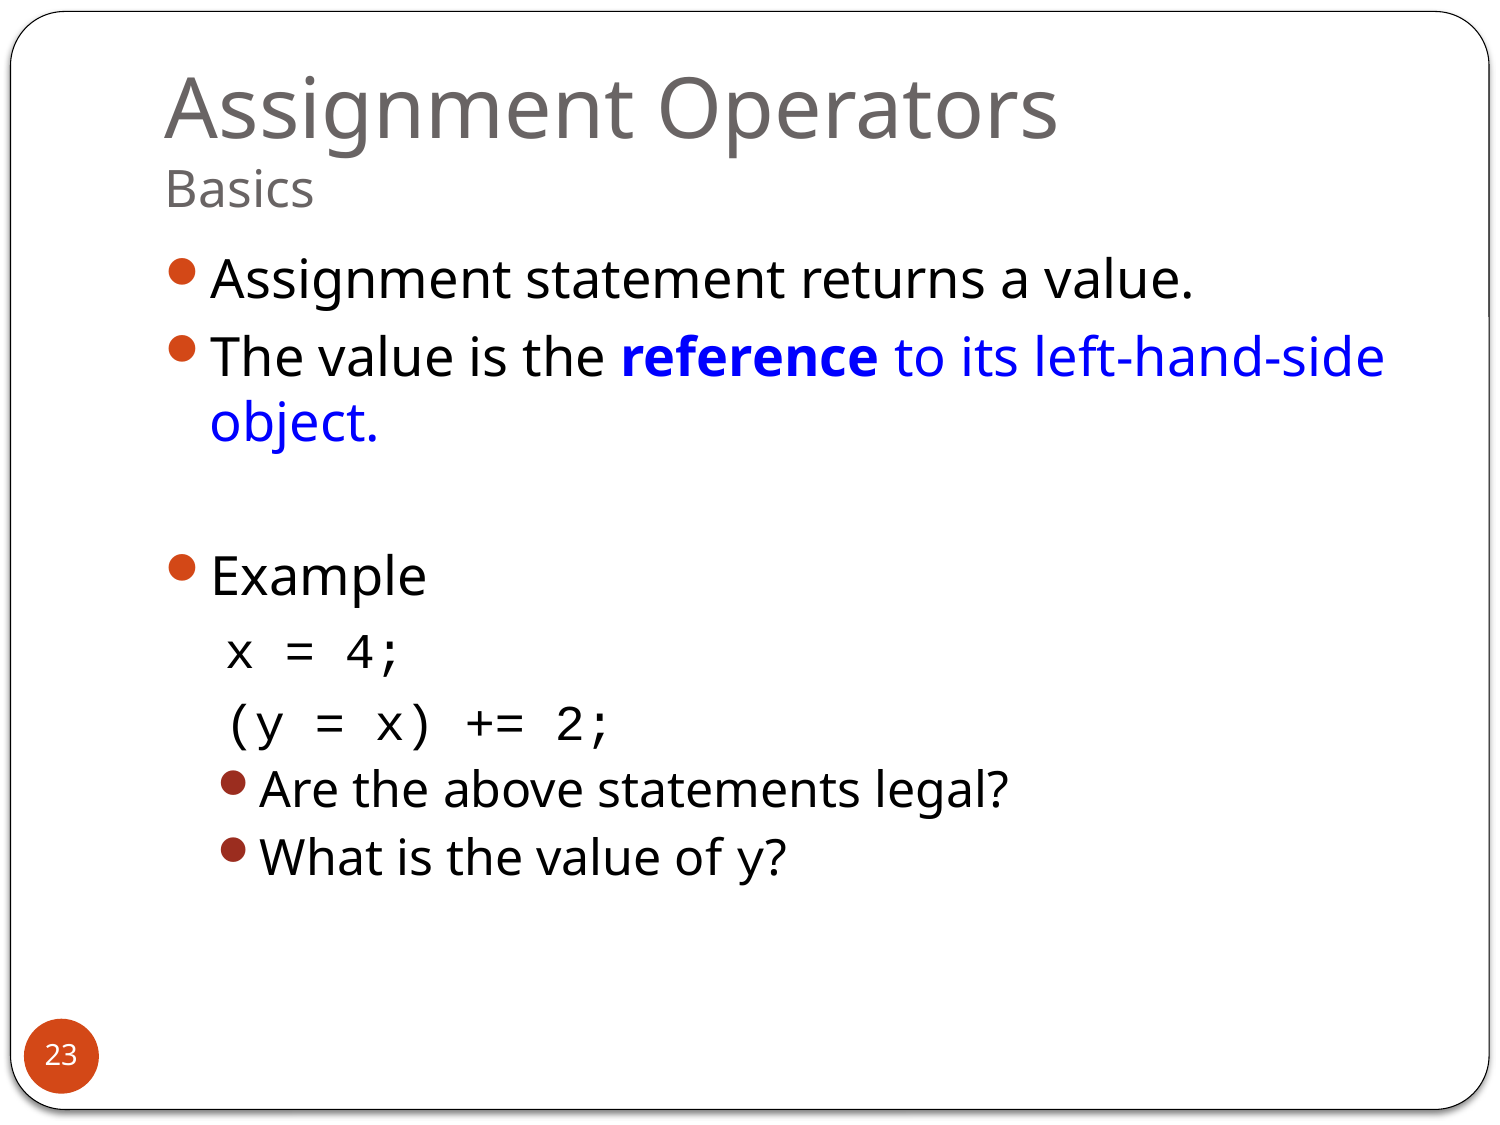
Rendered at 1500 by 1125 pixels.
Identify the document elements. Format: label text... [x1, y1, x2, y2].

title Assignment Operators Basics [150, 45, 1425, 233]
list Assignment statement returns a value. The value is the reference to its left-hand-side object. Example x = 4; (y = x) += 2; Are the above statements legal? What is the value of y? [150, 237, 1425, 988]
slide_number 23 [23, 1018, 99, 1094]
